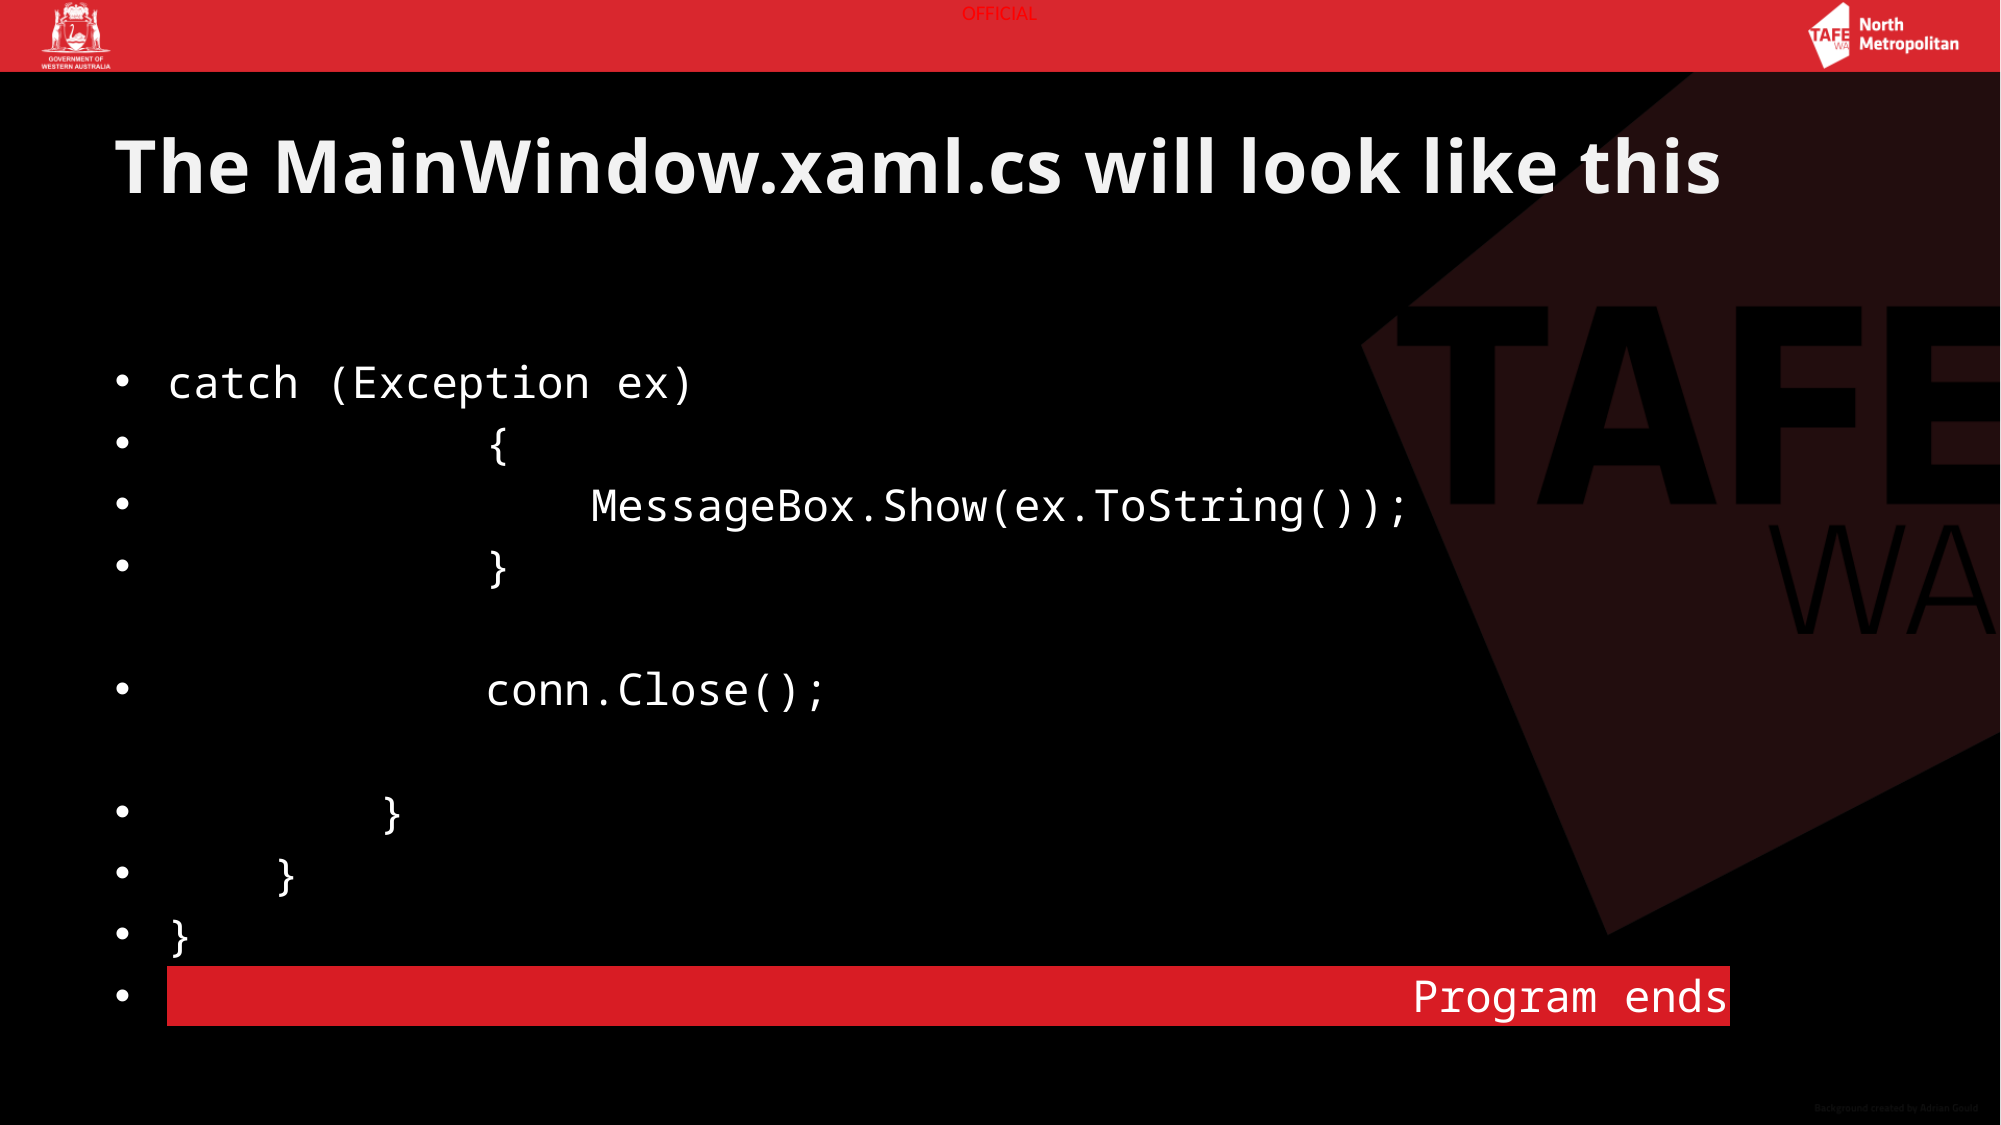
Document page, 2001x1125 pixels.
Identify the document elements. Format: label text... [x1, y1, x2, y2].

list catch (Exception ex) { MessageBox.Show(ex.ToString()); } conn.Close(); } } } Program ends [99, 262, 1753, 1070]
picture [0, 0, 2001, 1125]
title The MainWindow.xaml.cs will look like this [99, 82, 1900, 247]
